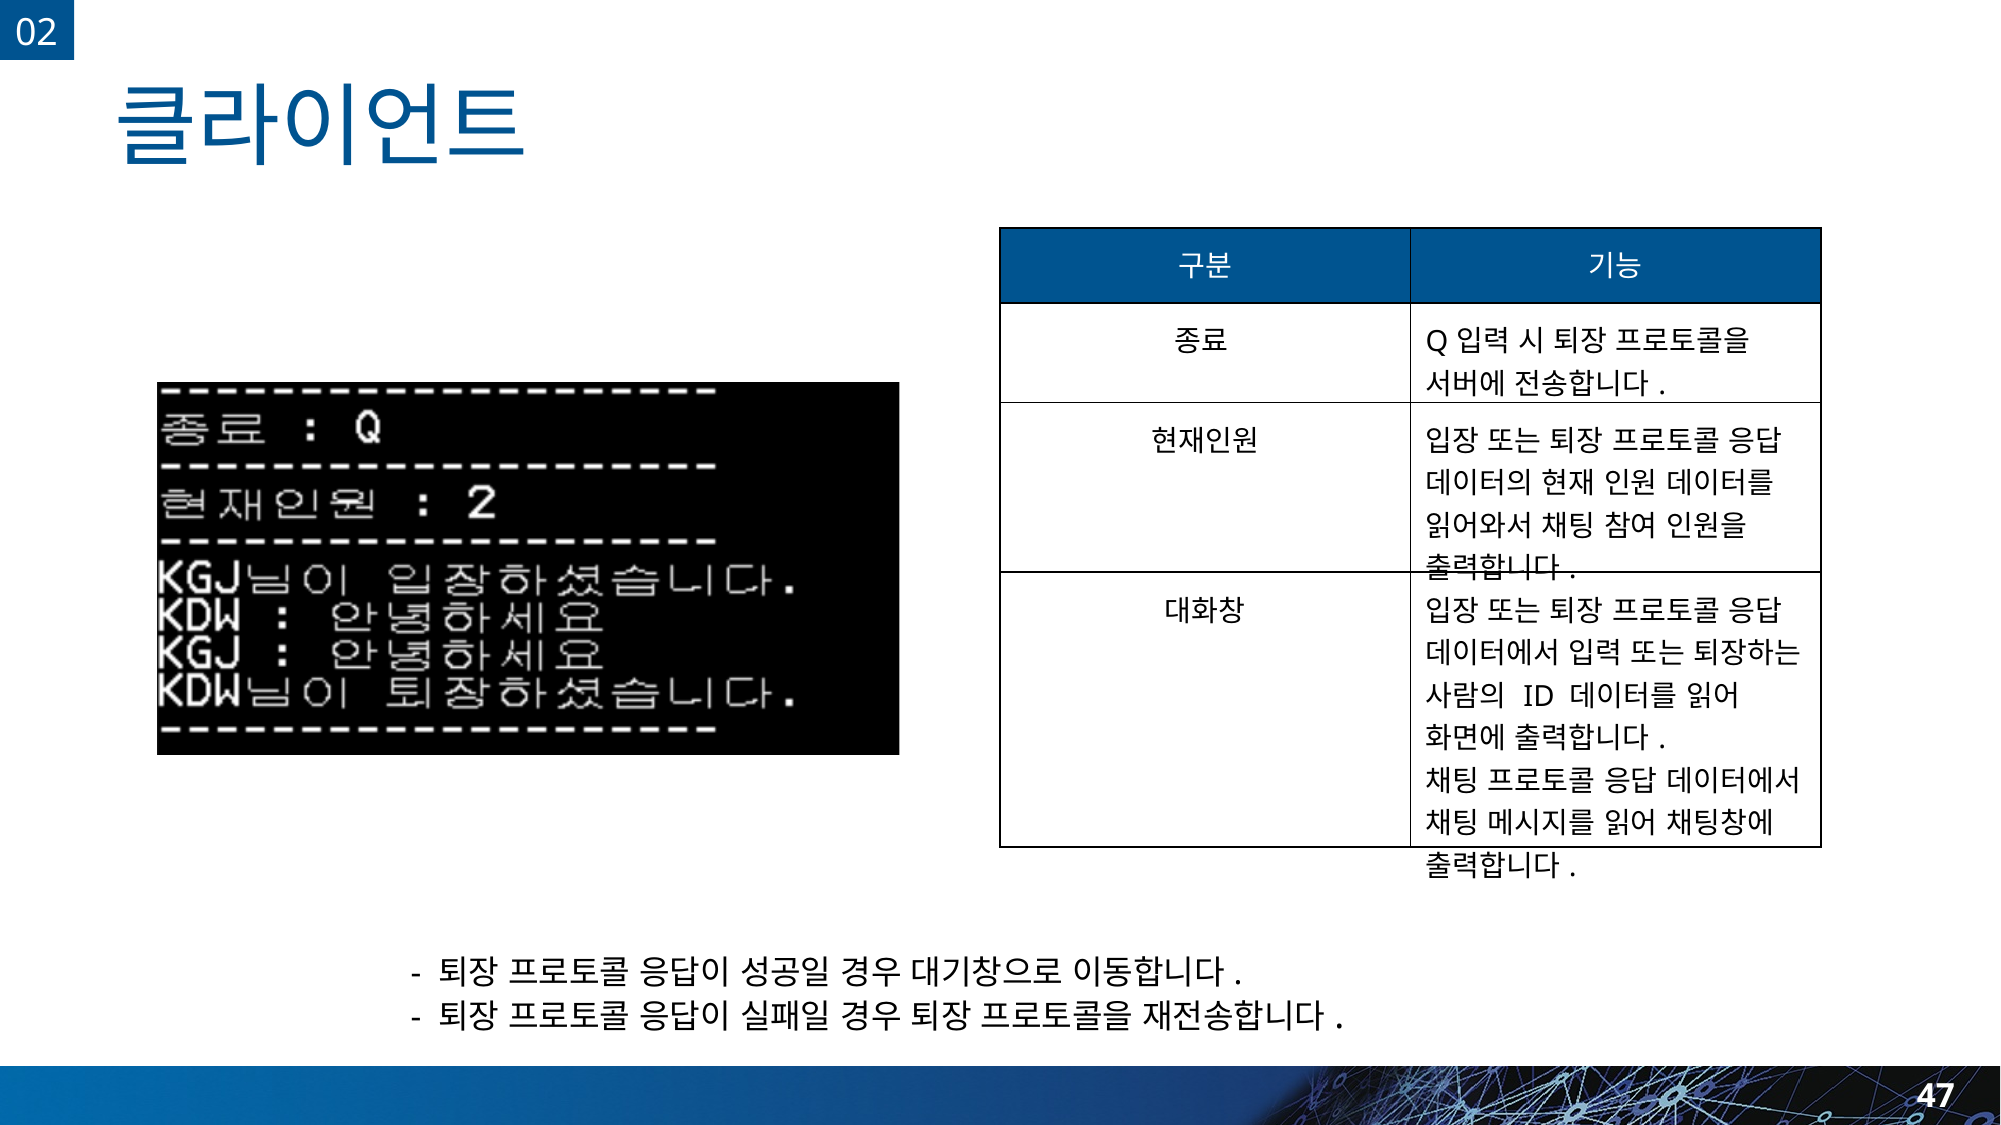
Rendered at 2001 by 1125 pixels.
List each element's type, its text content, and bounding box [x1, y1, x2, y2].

table_cell Q입력 시 퇴장 프로토콜을 서버에 전송합니다. [1411, 304, 1820, 402]
picture [156, 381, 900, 755]
picture [0, 1066, 2001, 1125]
text_box - 퇴장 프로토콜 응답이 성공일 경우 대기창으로 이동합니다. - 퇴장 프로토콜 응답이 실패일 경우 퇴장 프로토콜을 재전송합니다. [372, 936, 1733, 1052]
table_header 구분 [1001, 229, 1410, 302]
table_cell 대화창 [1001, 573, 1410, 846]
text_box 02 [0, 0, 75, 60]
table_cell 입장 또는 퇴장 프로토콜 응답 데이터에서 입력 또는 퇴장하는 사람의 ID 데이터를 읽어 화면에 출력합니다. 채팅 프로토콜 응답 데이터에서 채팅 메시지를 읽어 채팅창에 출력합니다. [1411, 573, 1820, 846]
slide_number 47 [1519, 1067, 1970, 1125]
table_cell 입장 또는 퇴장 프로토콜 응답 데이터의 현재 인원 데이터를 읽어와서 채팅 참여 인원을 출력합니다. [1411, 403, 1820, 571]
table_header 기능 [1411, 229, 1820, 302]
table_cell 종료 [1001, 304, 1410, 402]
title 클라이언트 [99, 45, 1745, 200]
table_cell 현재인원 [1001, 403, 1410, 571]
